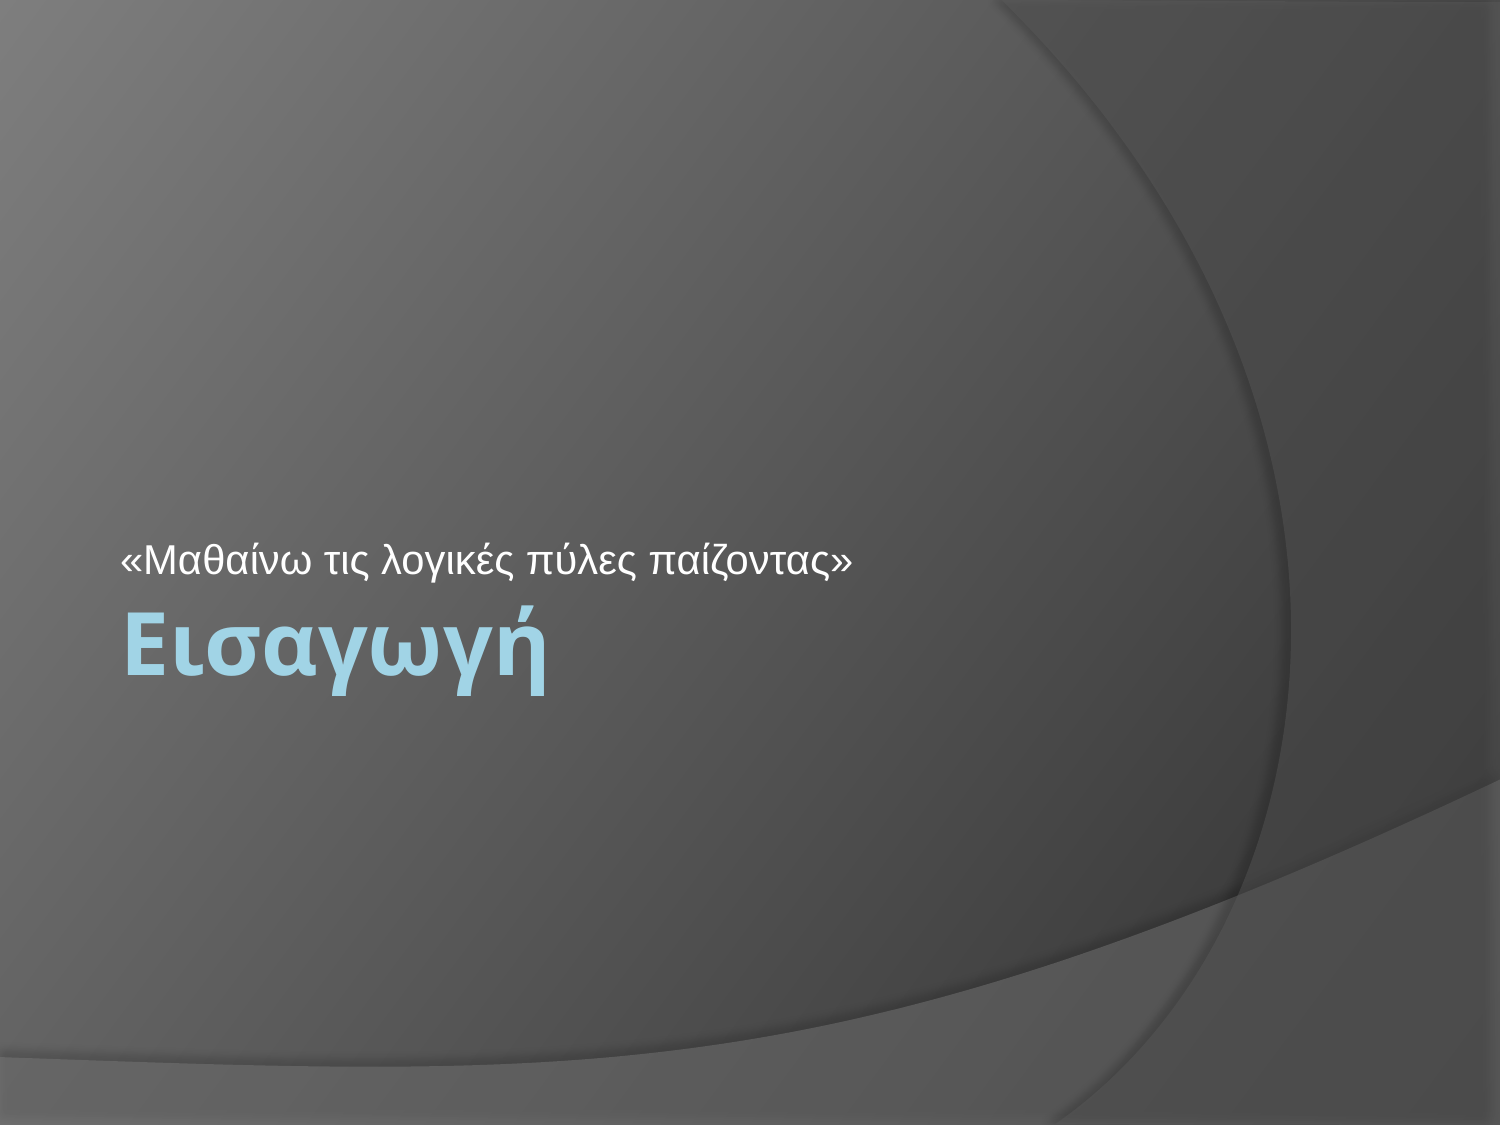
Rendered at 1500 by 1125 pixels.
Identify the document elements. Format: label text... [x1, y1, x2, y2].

list «Μαθαίνω τις λογικές πύλες παίζοντας» [112, 407, 1200, 583]
title Εισαγωγή [112, 587, 1200, 888]
